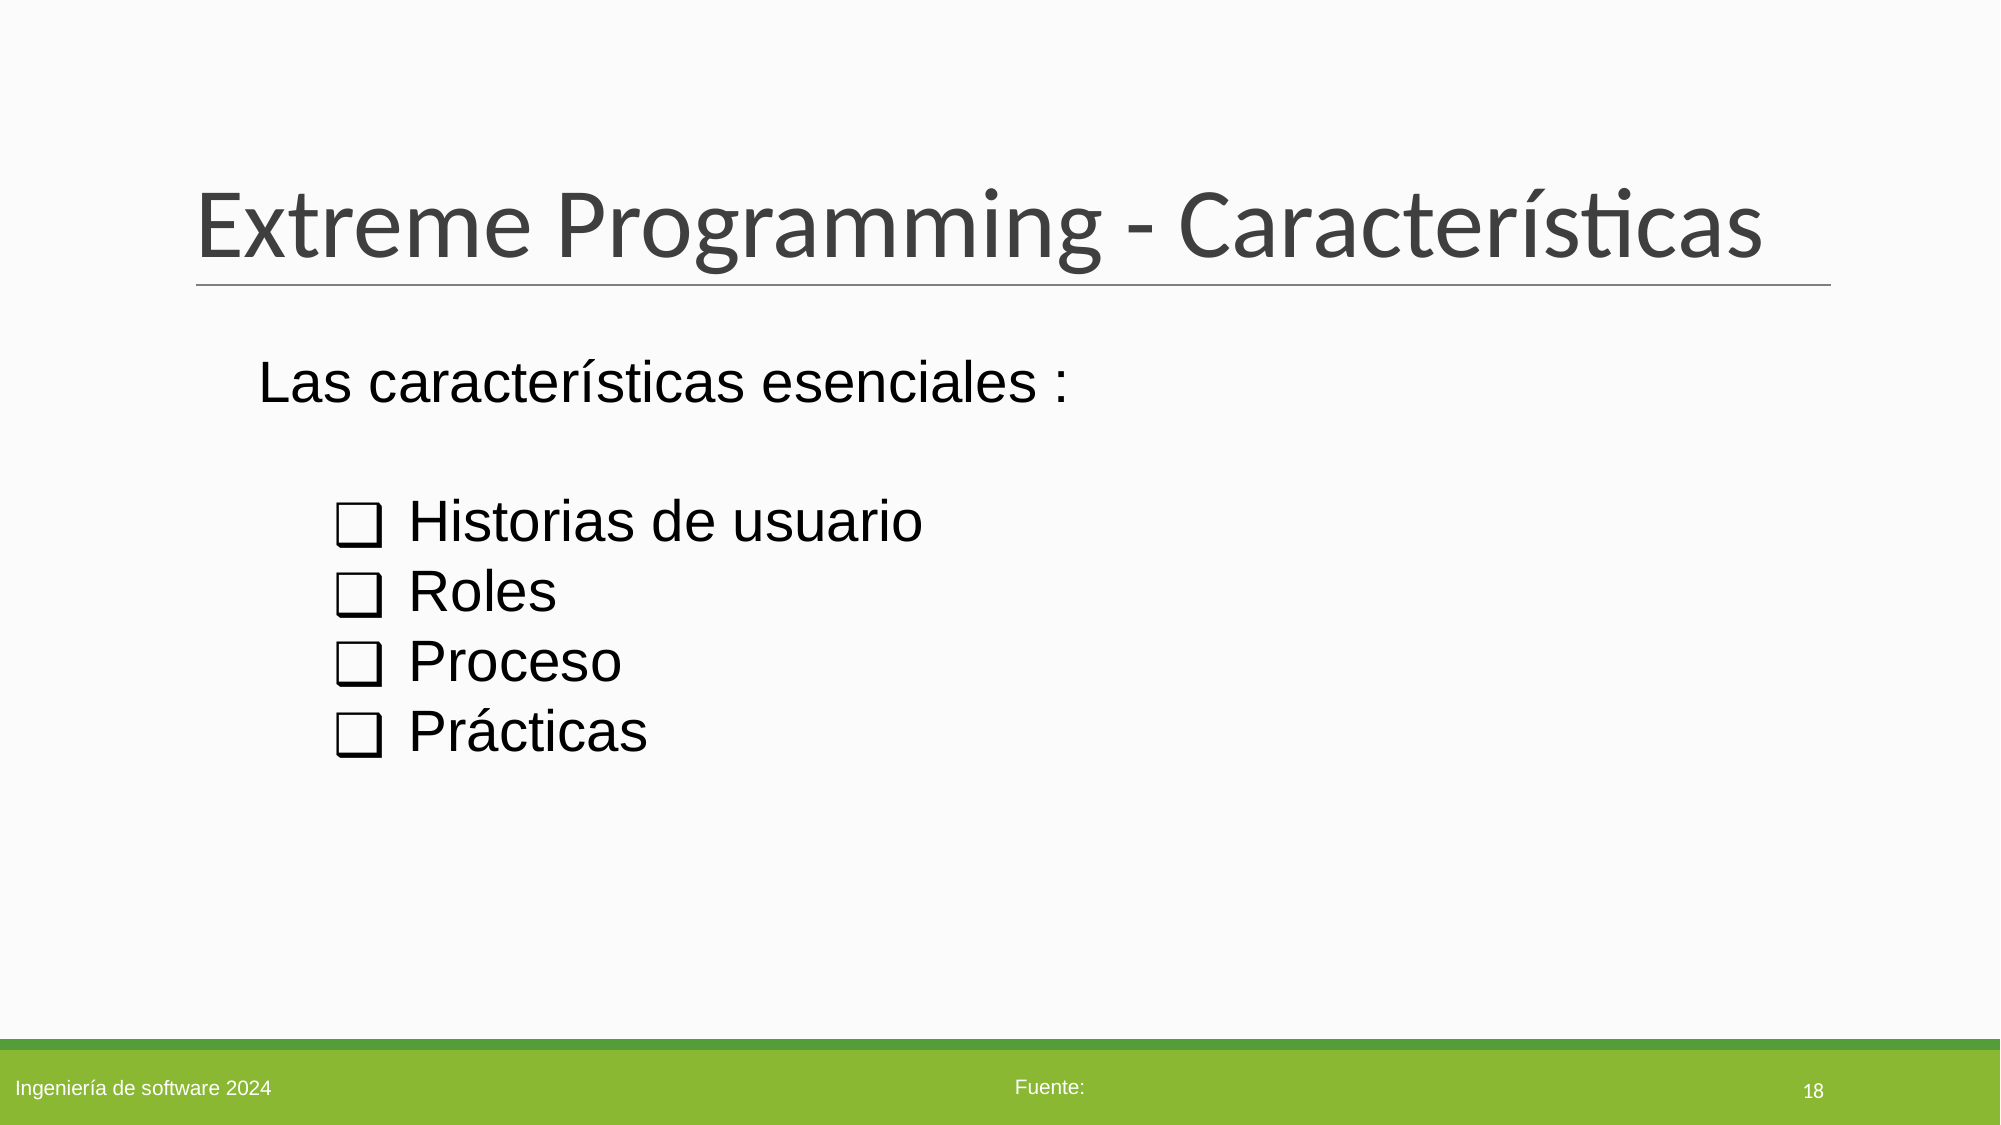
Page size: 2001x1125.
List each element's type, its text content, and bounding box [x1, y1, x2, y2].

title Extreme Programming - Características [180, 47, 1830, 285]
slide_number 18 [1624, 1059, 1840, 1120]
text_box Las características esenciales : Historias de usuario Roles Proceso Prácticas [243, 336, 1425, 831]
